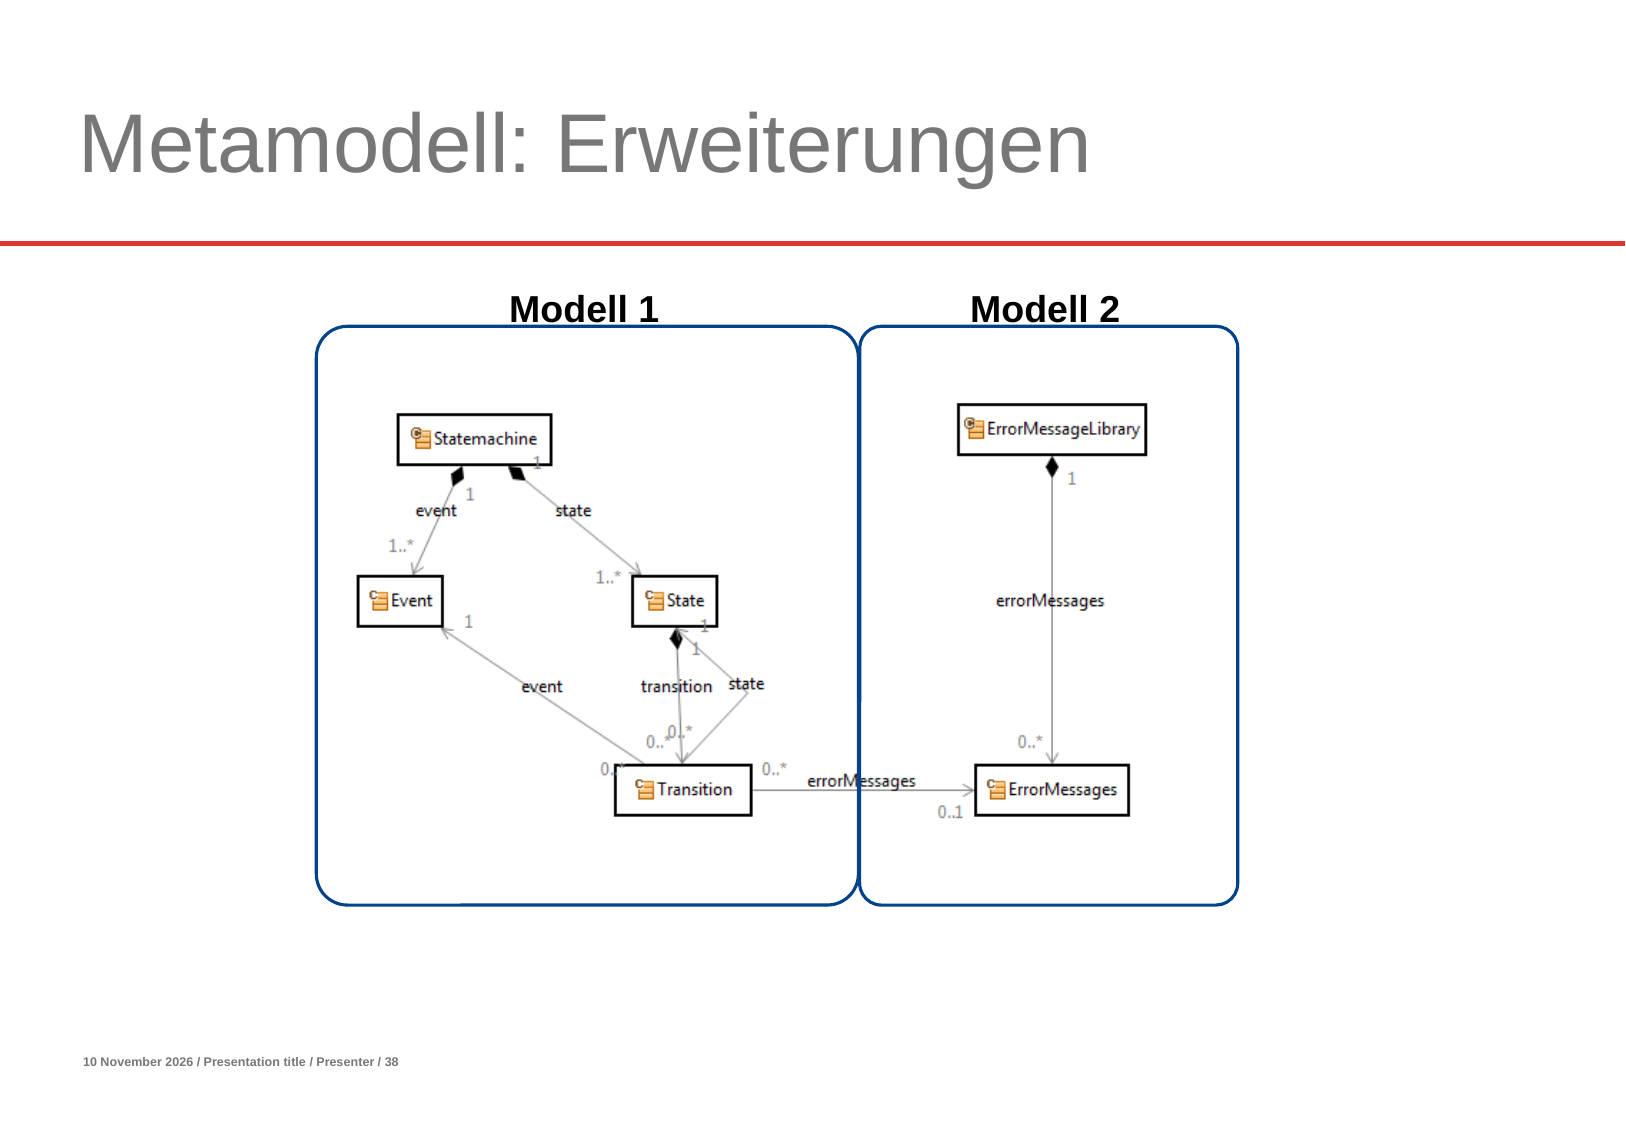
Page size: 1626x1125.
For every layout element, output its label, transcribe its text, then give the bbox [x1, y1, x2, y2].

text_box [314, 875, 861, 908]
text_box [315, 324, 860, 348]
text_box [858, 324, 1240, 908]
text_box Modell 1 [494, 277, 675, 338]
title Metamodell: Erweiterungen [63, 45, 1269, 197]
picture [304, 349, 1227, 868]
text_box Modell 2 [955, 277, 1136, 338]
